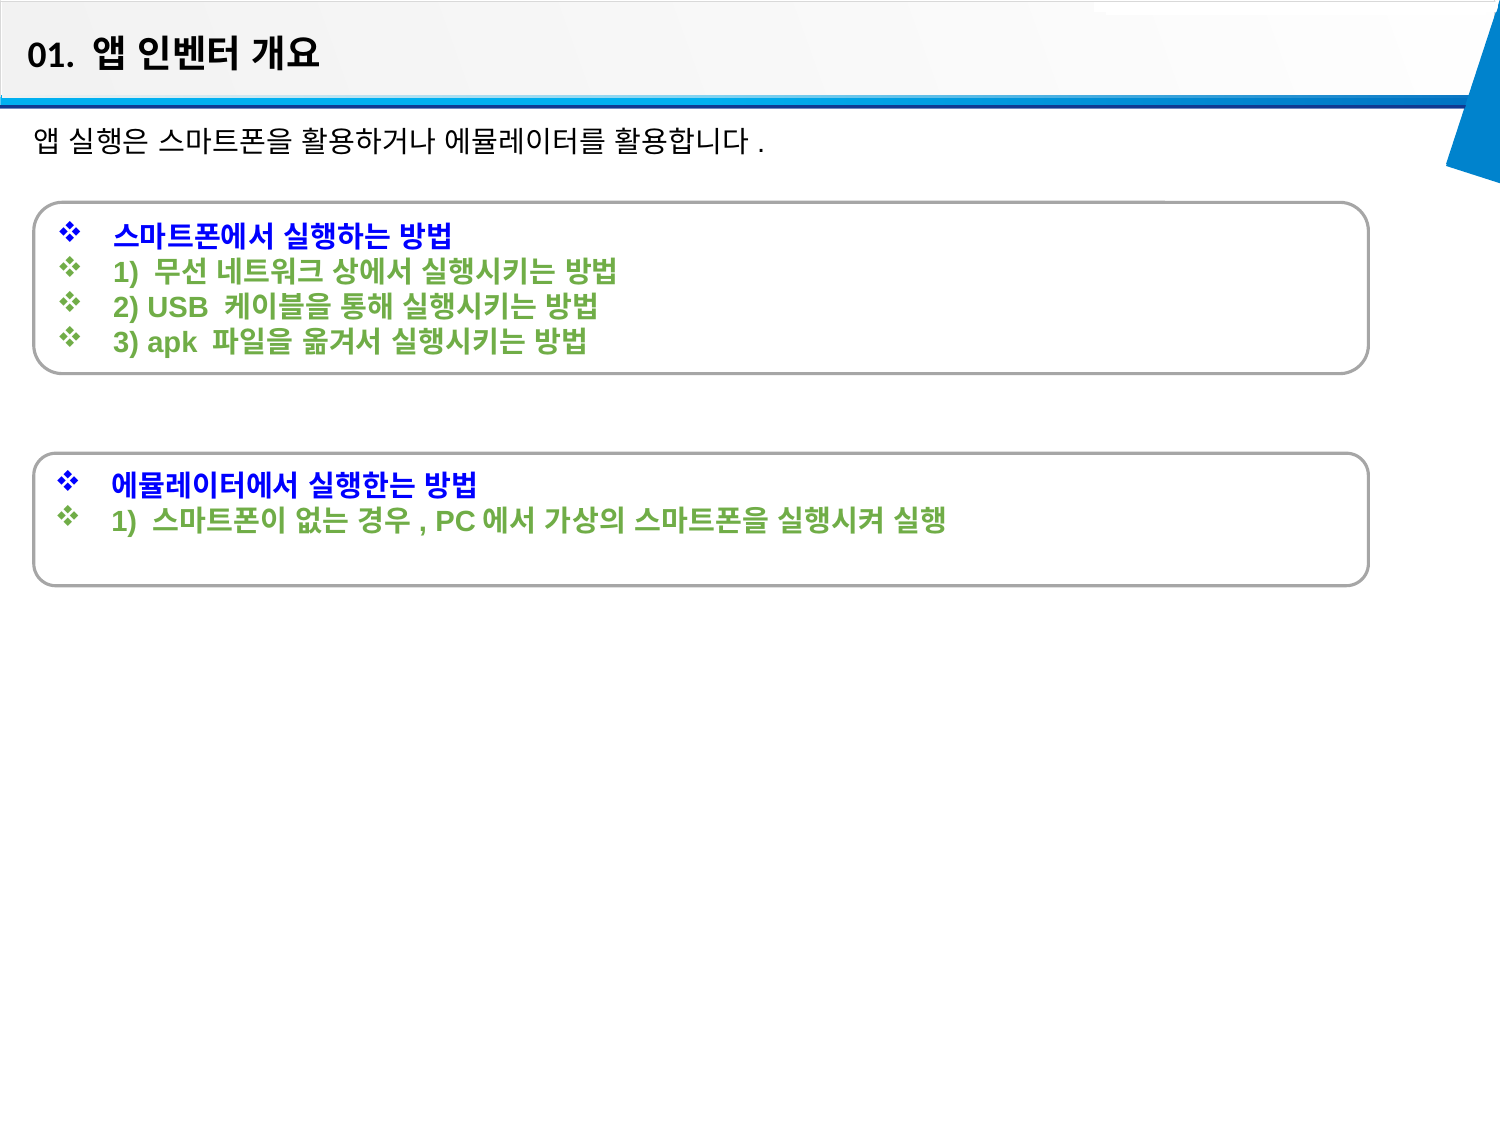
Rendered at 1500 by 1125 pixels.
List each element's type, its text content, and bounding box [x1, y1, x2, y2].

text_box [1446, 1, 1500, 184]
text_box 앱 실행은 스마트폰을 활용하거나 에뮬레이터를 활용합니다. [33, 123, 1426, 159]
text_box 에뮬레이터에서 실행한는 방법 1) 스마트폰이 없는 경우, PC에서 가상의 스마트폰을 실행시켜 실행 [33, 453, 1369, 586]
text_box 01. 앱 인벤터 개요 [12, 22, 336, 83]
text_box 스마트폰에서 실행하는 방법 1) 무선 네트워크 상에서 실행시키는 방법 2) USB 케이블을 통해 실행시키는 방법 3) apk 파일을 옮겨서 실행시키는 방법 [33, 202, 1369, 374]
